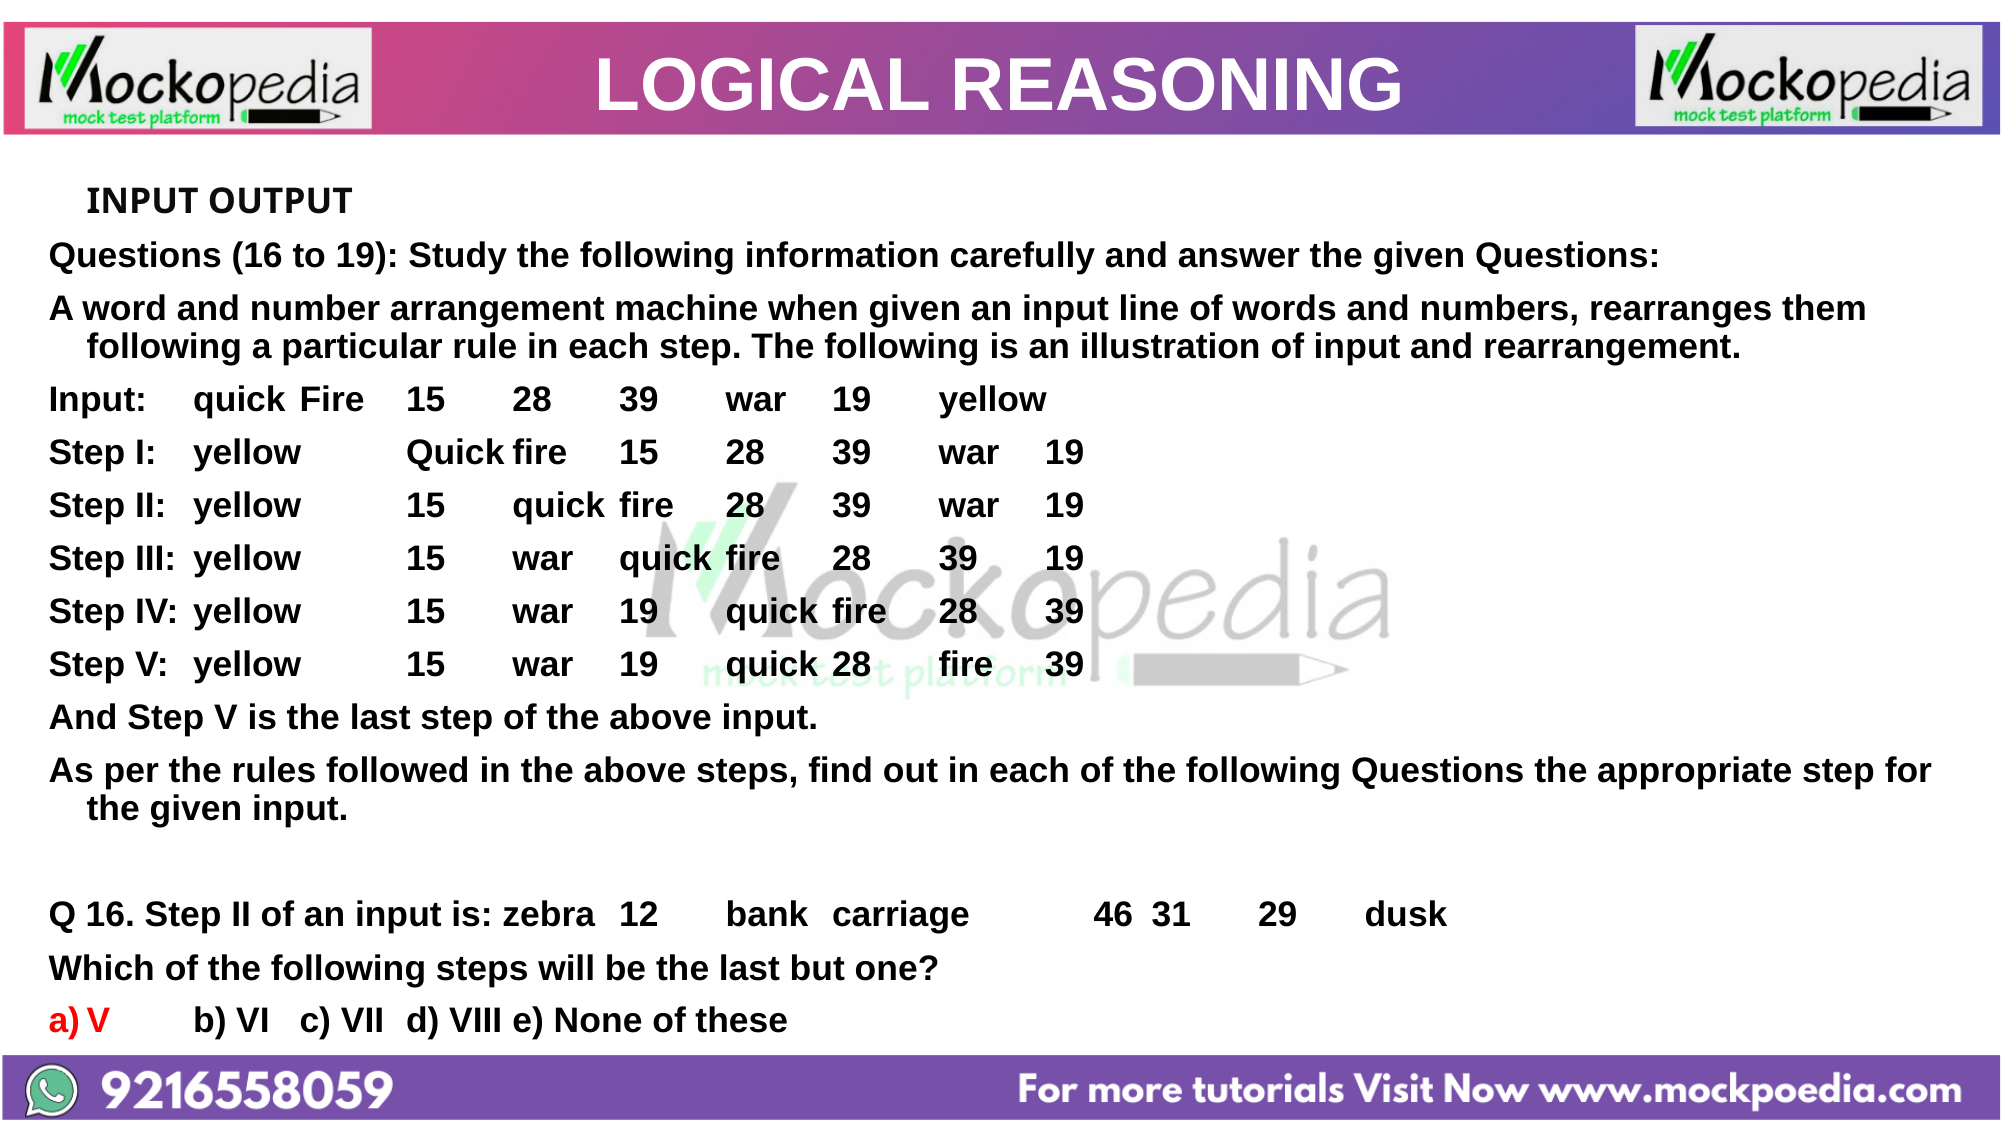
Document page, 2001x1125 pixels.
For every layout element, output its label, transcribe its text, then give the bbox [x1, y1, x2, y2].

picture [0, 0, 2001, 1125]
list INPUT OUTPUT Questions (16 to 19): Study the following information carefully and answer the given Questions: A word and number arrangement machine when given an input line of words and numbers, rearranges them following a particular rule in each step. The following is an illustration of input and rearrangement. Input: quick Fire 15 28 39 war 19 yellow Step I: yellow Quick fire 15 28 39 war 19 Step II: yellow 15 quick fire 28 39 war 19 Step III: yellow 15 war quick fire 28 39 19 Step IV: yellow 15 war 19 quick fire 28 39 Step V: yellow 15 war 19 quick 28 fire 39 And Step V is the last step of the above input. As per the rules followed in the above steps, find out in each of the following Questions the appropriate step for the given input. Q 16. Step II of an input is: zebra 12 bank carriage 46 31 29 dusk Which of the following steps will be the last but one? a) V b) VI c) VII d) VIII e) None of these [33, 175, 1959, 1053]
title LOGICAL REASONING [41, 31, 1959, 142]
